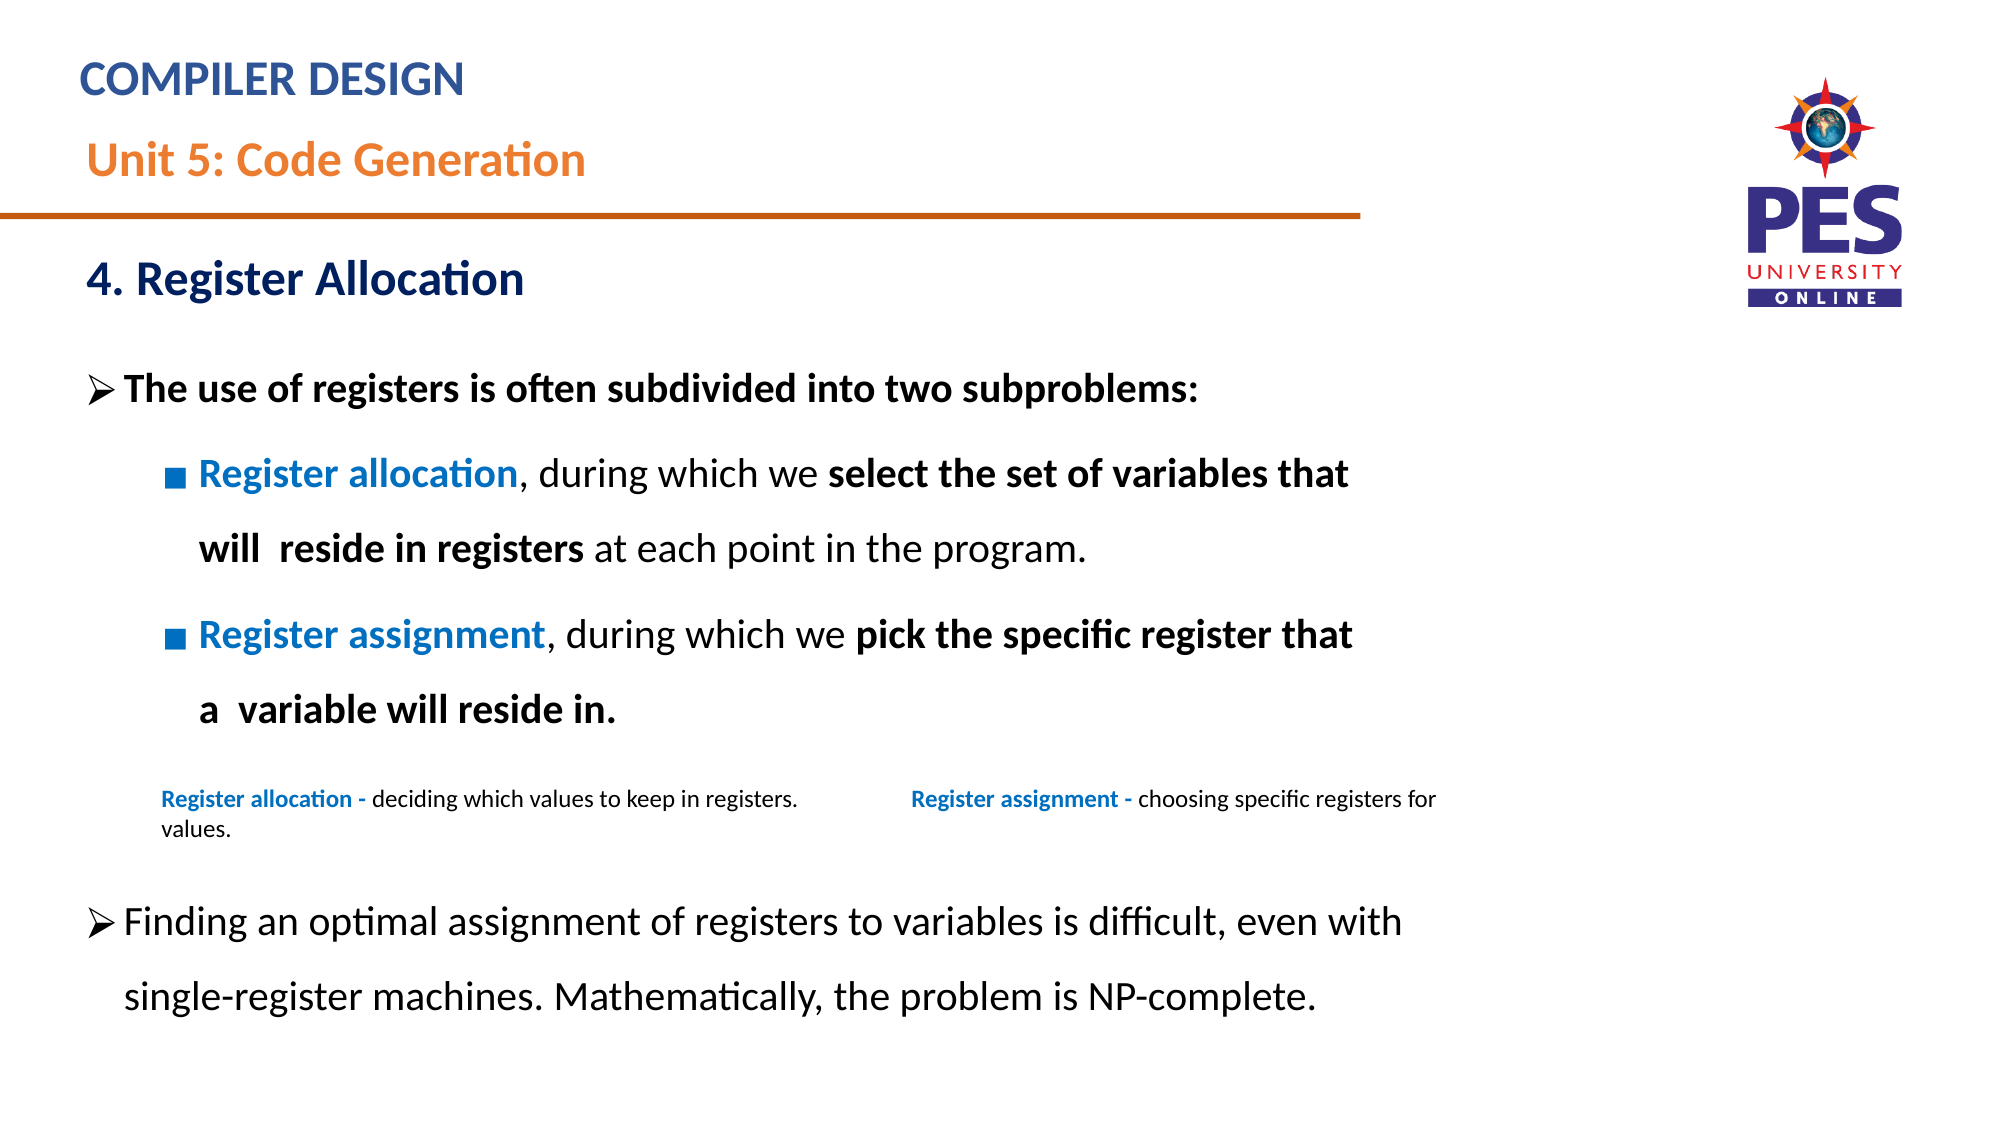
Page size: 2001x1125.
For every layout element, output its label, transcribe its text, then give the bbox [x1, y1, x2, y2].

title COMPILER DESIGN [77, 43, 468, 234]
text_box Unit 5: Code Generation 4. Register Allocation The use of registers is often subdivided into two subproblems: Register allocation, during which we select the set of variables that will reside in registers at each point in the program. Register assignment, during which we pick the specific register that a variable will reside in. Register allocation - deciding which values to keep in registers. Register assignment - choosing specific registers for values. Finding an optimal assignment of registers to variables is difficult, even with single-register machines. Mathematically, the problem is NP-complete. [84, 124, 1454, 1020]
picture [1748, 77, 1902, 307]
